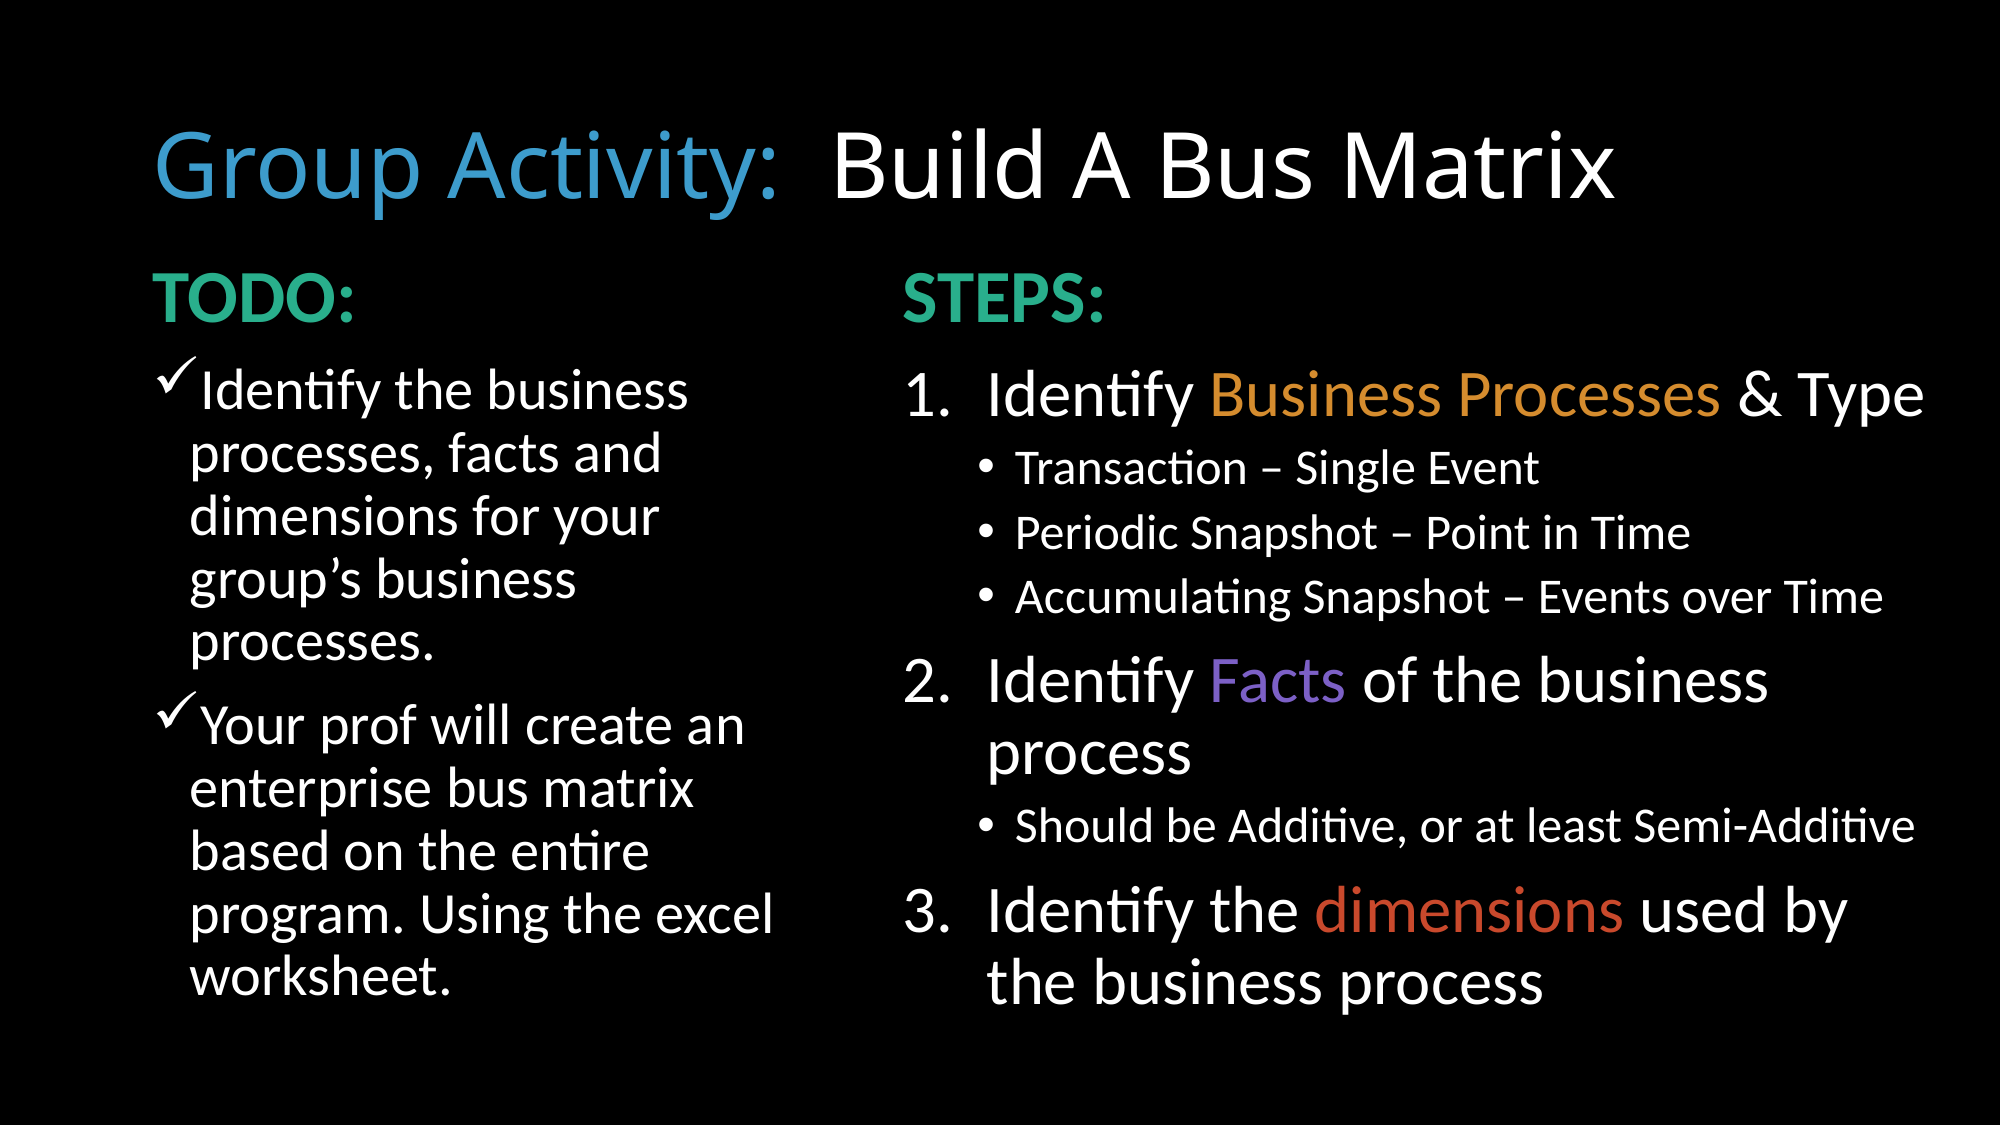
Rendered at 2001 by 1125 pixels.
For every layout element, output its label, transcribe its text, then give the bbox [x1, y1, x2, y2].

title Group Activity: Build A Bus Matrix [137, 59, 1863, 278]
text_box STEPS: Identify Business Processes & Type Transaction – Single Event Periodic Snapshot – Point in Time Accumulating Snapshot – Events over Time Identify Facts of the business process Should be Additive, or at least Semi-Additive Identify the dimensions used by the business process [887, 249, 1963, 1075]
list TODO: Identify the business processes, facts and dimensions for your group’s business processes. Your prof will create an enterprise bus matrix based on the entire program. Using the excel worksheet. [137, 249, 825, 1075]
